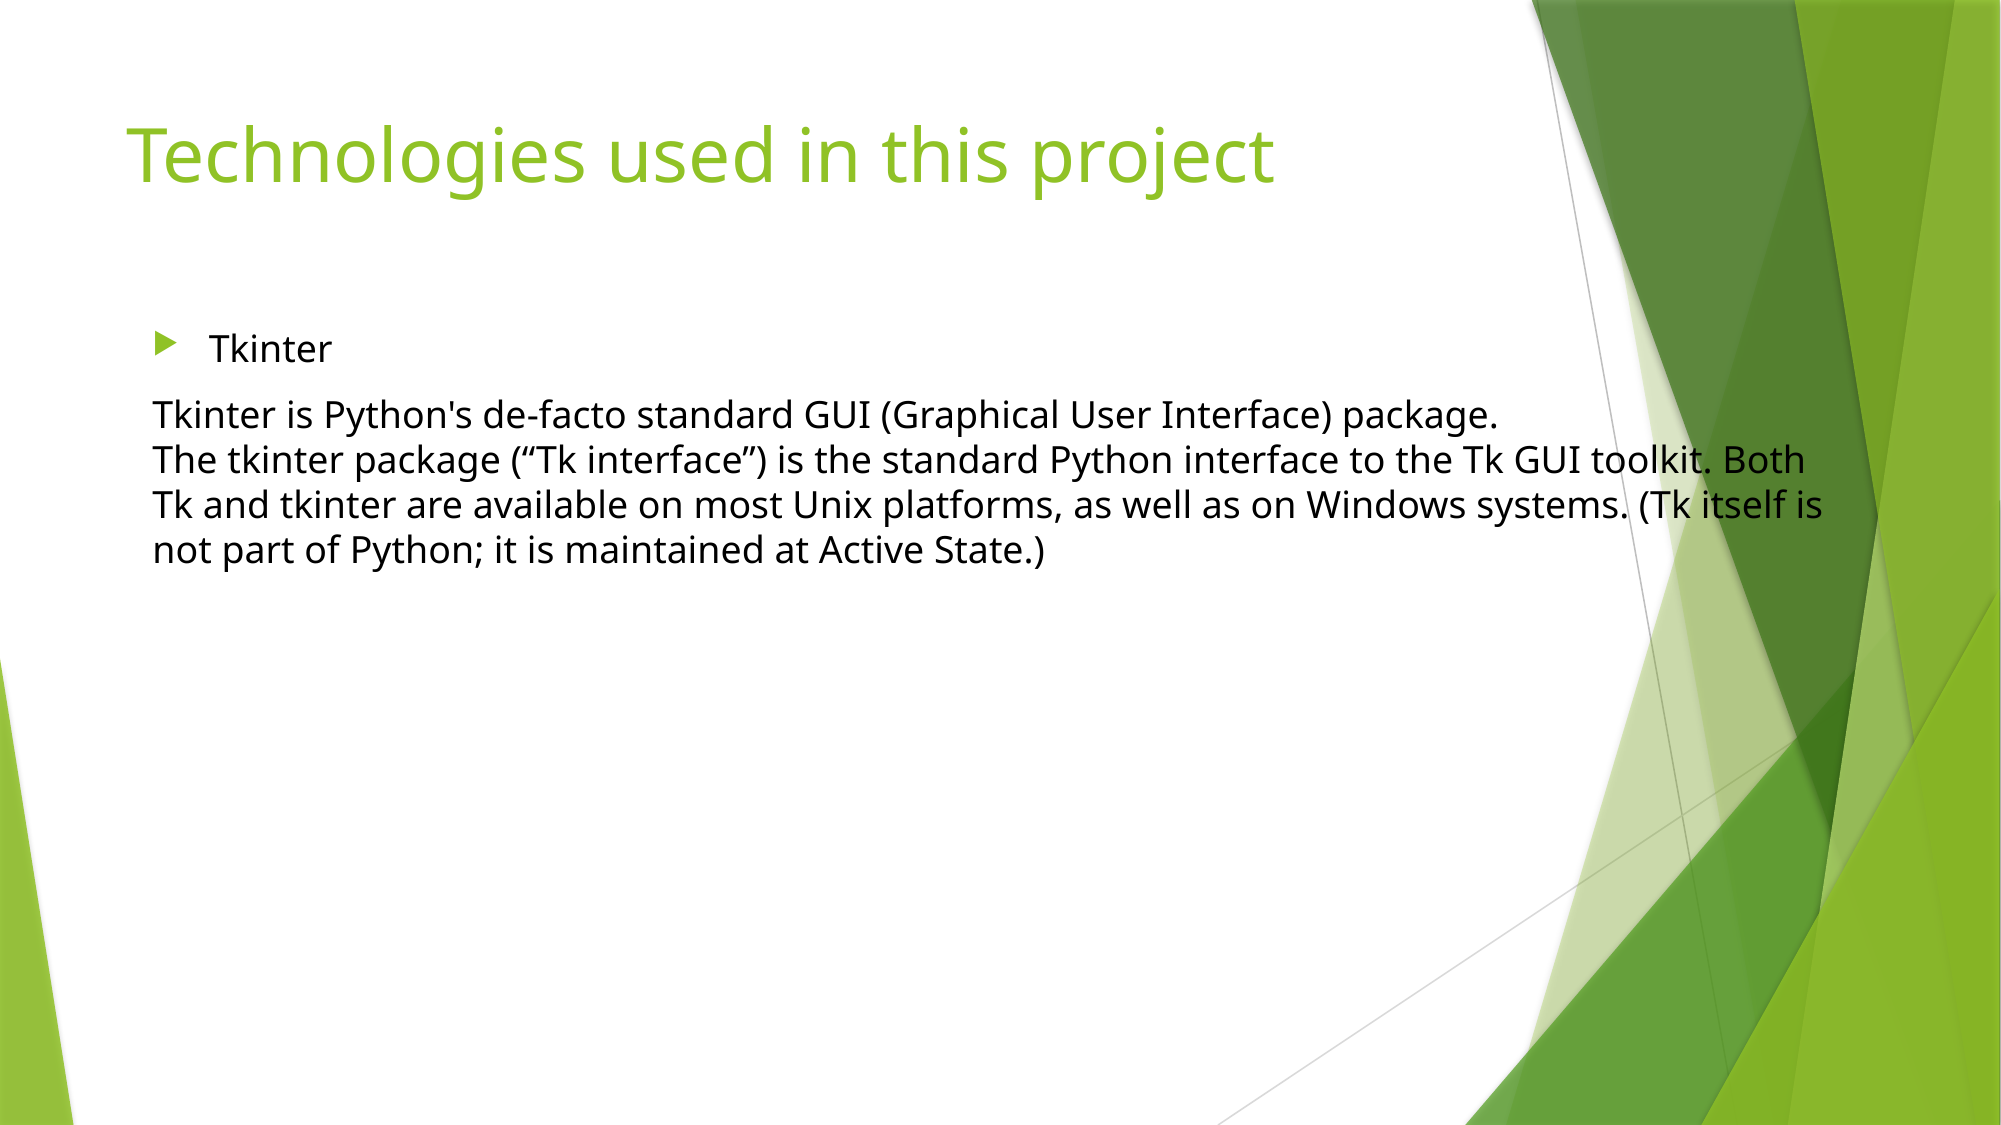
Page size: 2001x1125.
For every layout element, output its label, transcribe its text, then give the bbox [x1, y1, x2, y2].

list Tkinter Tkinter is Python's de-facto standard GUI (Graphical User Interface) package. The tkinter package (“Tk interface”) is the standard Python interface to the Tk GUI toolkit. Both Tk and tkinter are available on most Unix platforms, as well as on Windows systems. (Tk itself is not part of Python; it is maintained at Active State.) [137, 317, 1863, 1032]
title Technologies used in this project [111, 99, 1522, 317]
